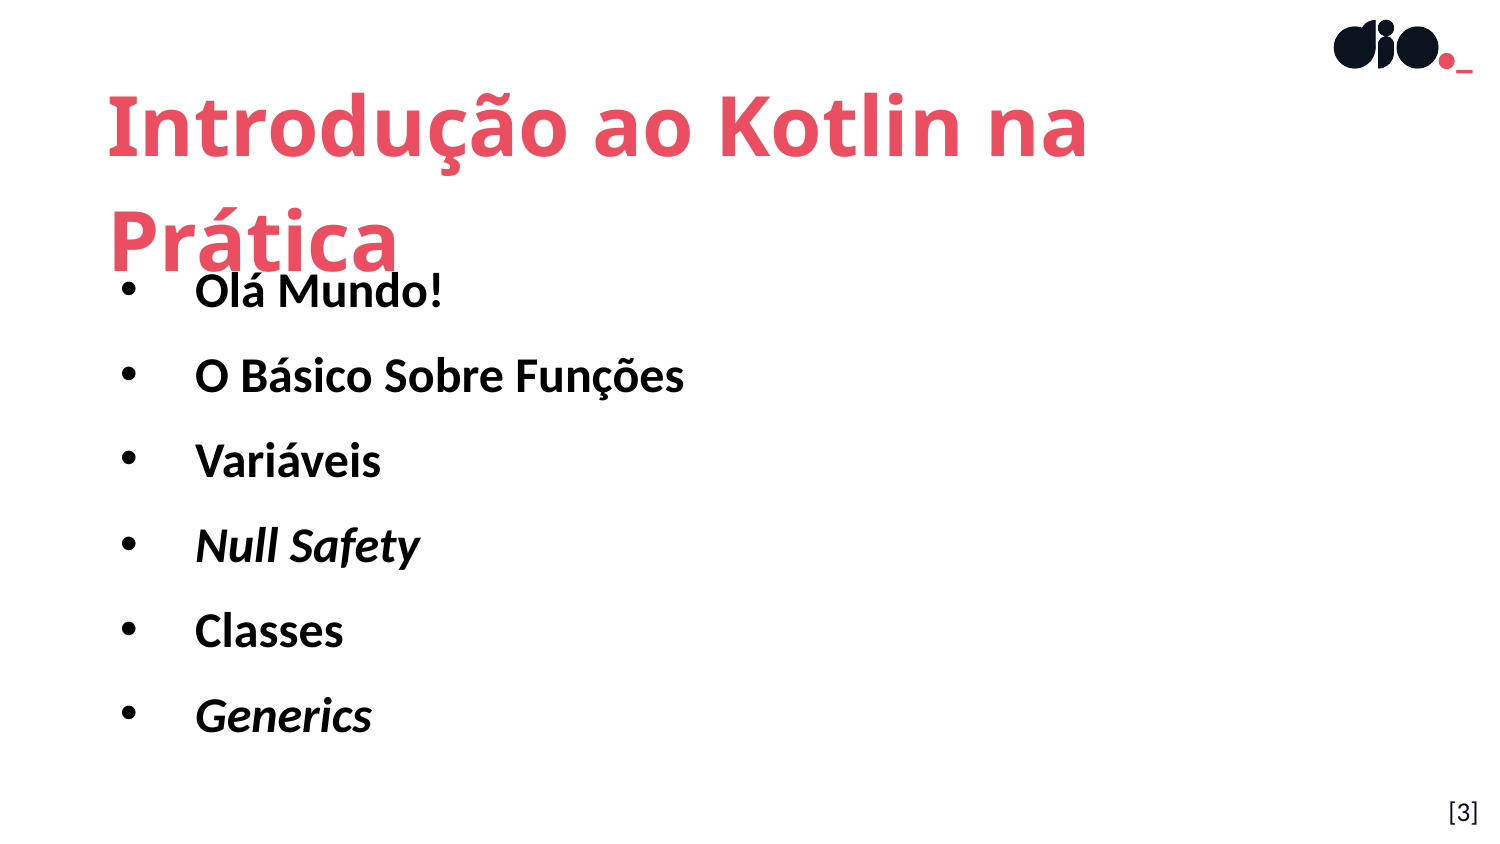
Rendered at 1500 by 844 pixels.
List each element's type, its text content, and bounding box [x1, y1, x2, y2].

text_box Olá Mundo! O Básico Sobre Funções Variáveis Null Safety Classes Generics [92, 243, 1408, 749]
picture [1333, 19, 1473, 74]
slide_number [3] [1403, 779, 1494, 844]
text_box Introdução ao Kotlin na Prática [92, 104, 1408, 243]
